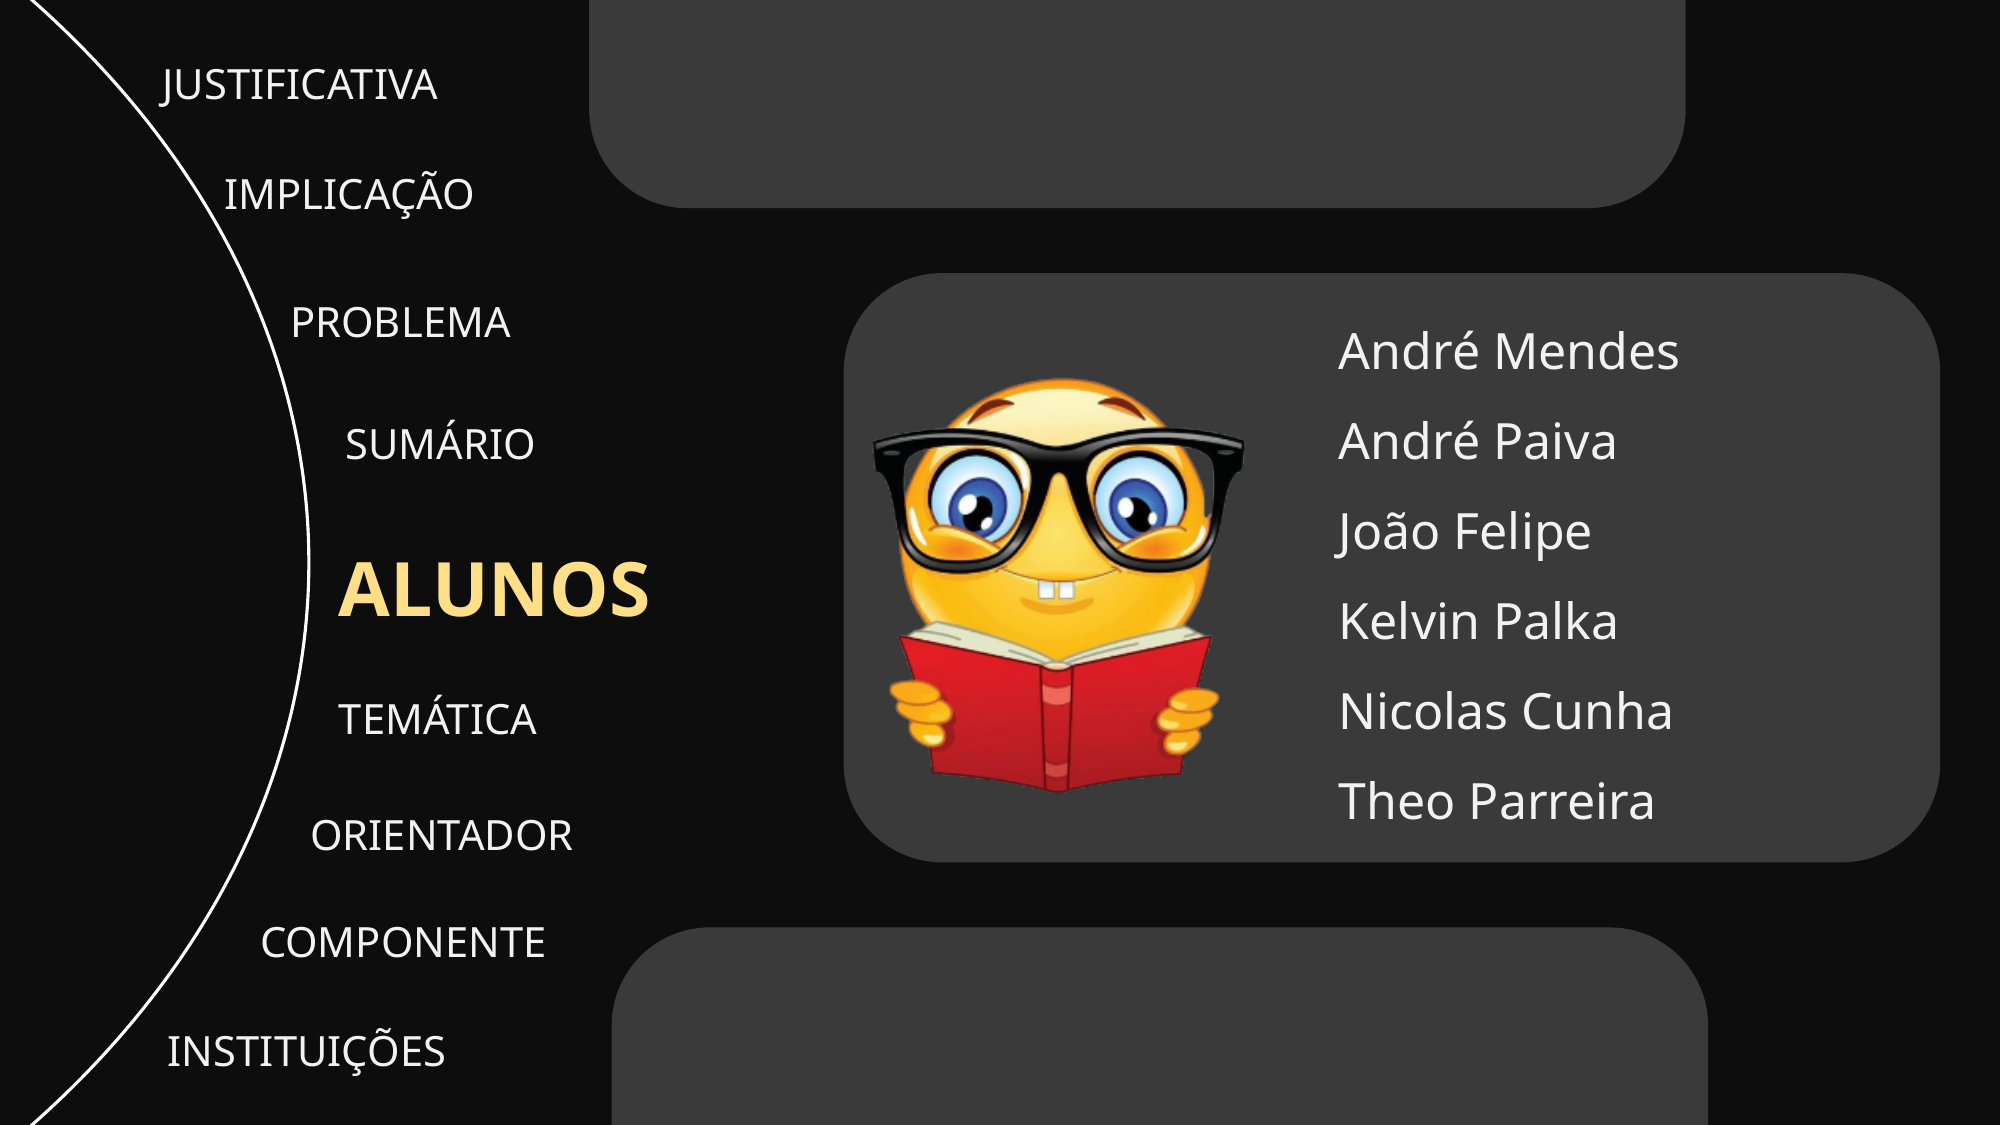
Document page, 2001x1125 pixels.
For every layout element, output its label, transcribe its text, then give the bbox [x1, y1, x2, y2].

text_box JUSTIFICATIVA [147, 50, 454, 116]
text_box TEMÁTICA [324, 685, 553, 751]
text_box [587, 0, 1688, 210]
text_box PROBLEMA [275, 287, 526, 353]
text_box Introdução Alunos Sumário Problema Implicação Justificativa / Conclusão [958, 0, 1705, 8]
text_box [842, 271, 1909, 864]
picture [842, 369, 1275, 802]
text_box COMPONENTE [245, 908, 562, 974]
text_box ALUNOS [323, 534, 666, 640]
text_box INSTITUIÇÕES [152, 1016, 462, 1082]
text_box André Mendes André Paiva João Felipe Kelvin Palka Nicolas Cunha Theo Parreira [1323, 282, 2000, 838]
text_box [0, 0, 311, 1125]
text_box [610, 925, 1710, 1125]
text_box SUMÁRIO [330, 410, 552, 475]
text_box IMPLICAÇÃO [209, 160, 490, 225]
text_box ORIENTADOR [295, 801, 589, 866]
